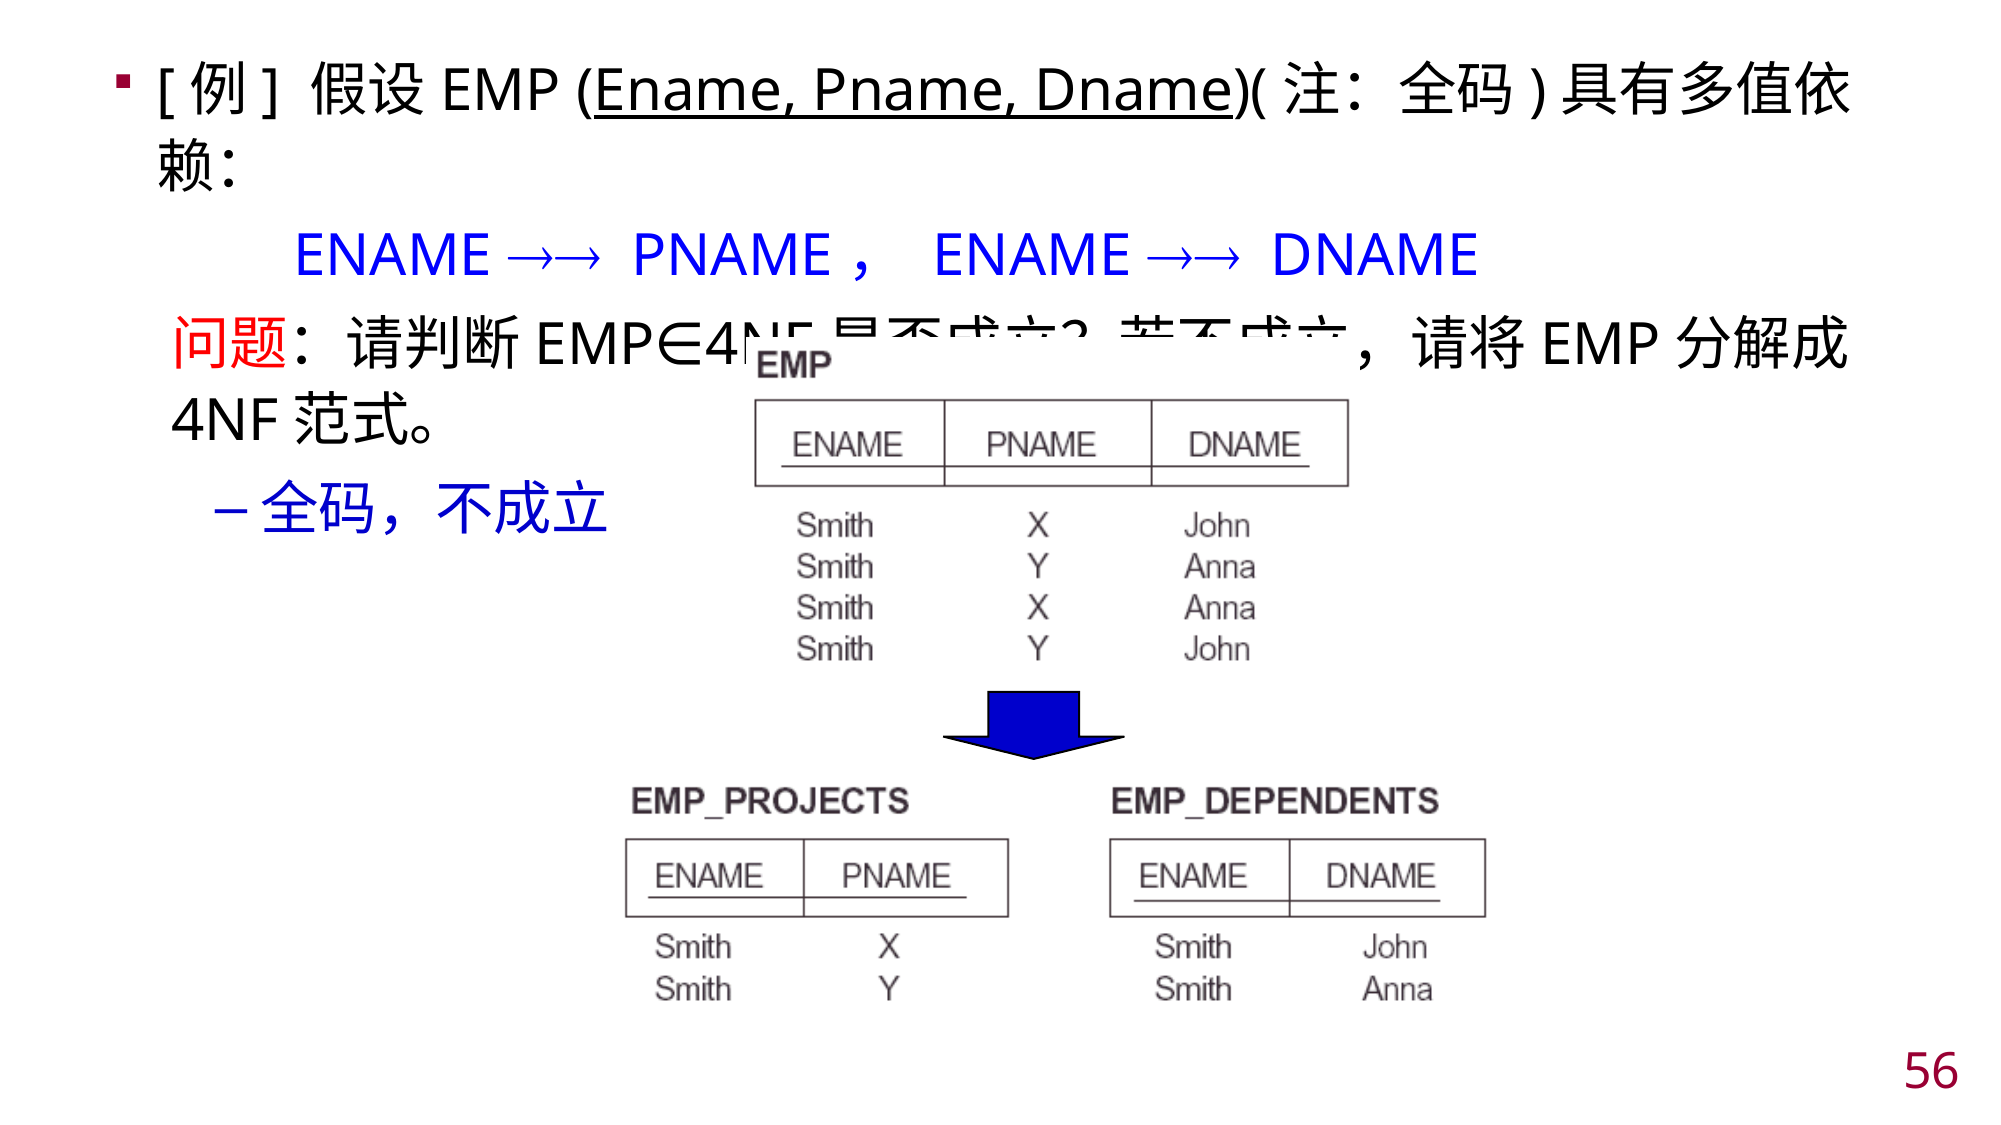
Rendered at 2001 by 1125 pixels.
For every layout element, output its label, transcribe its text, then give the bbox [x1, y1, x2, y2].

slide_number 55 [1550, 1048, 1975, 1096]
picture [608, 769, 1504, 1029]
list [例] 假设EMP (Ename, Pname, Dname)(注：全码)具有多值依赖： ENAME  PNAME， ENAME  DNAME 问题：请判断EMP∈4NF是否成立？若不成立，请将EMP分解成4NF范式。 全码，不成立 [97, 37, 1925, 1073]
picture [745, 337, 1360, 684]
text_box [943, 693, 1125, 759]
